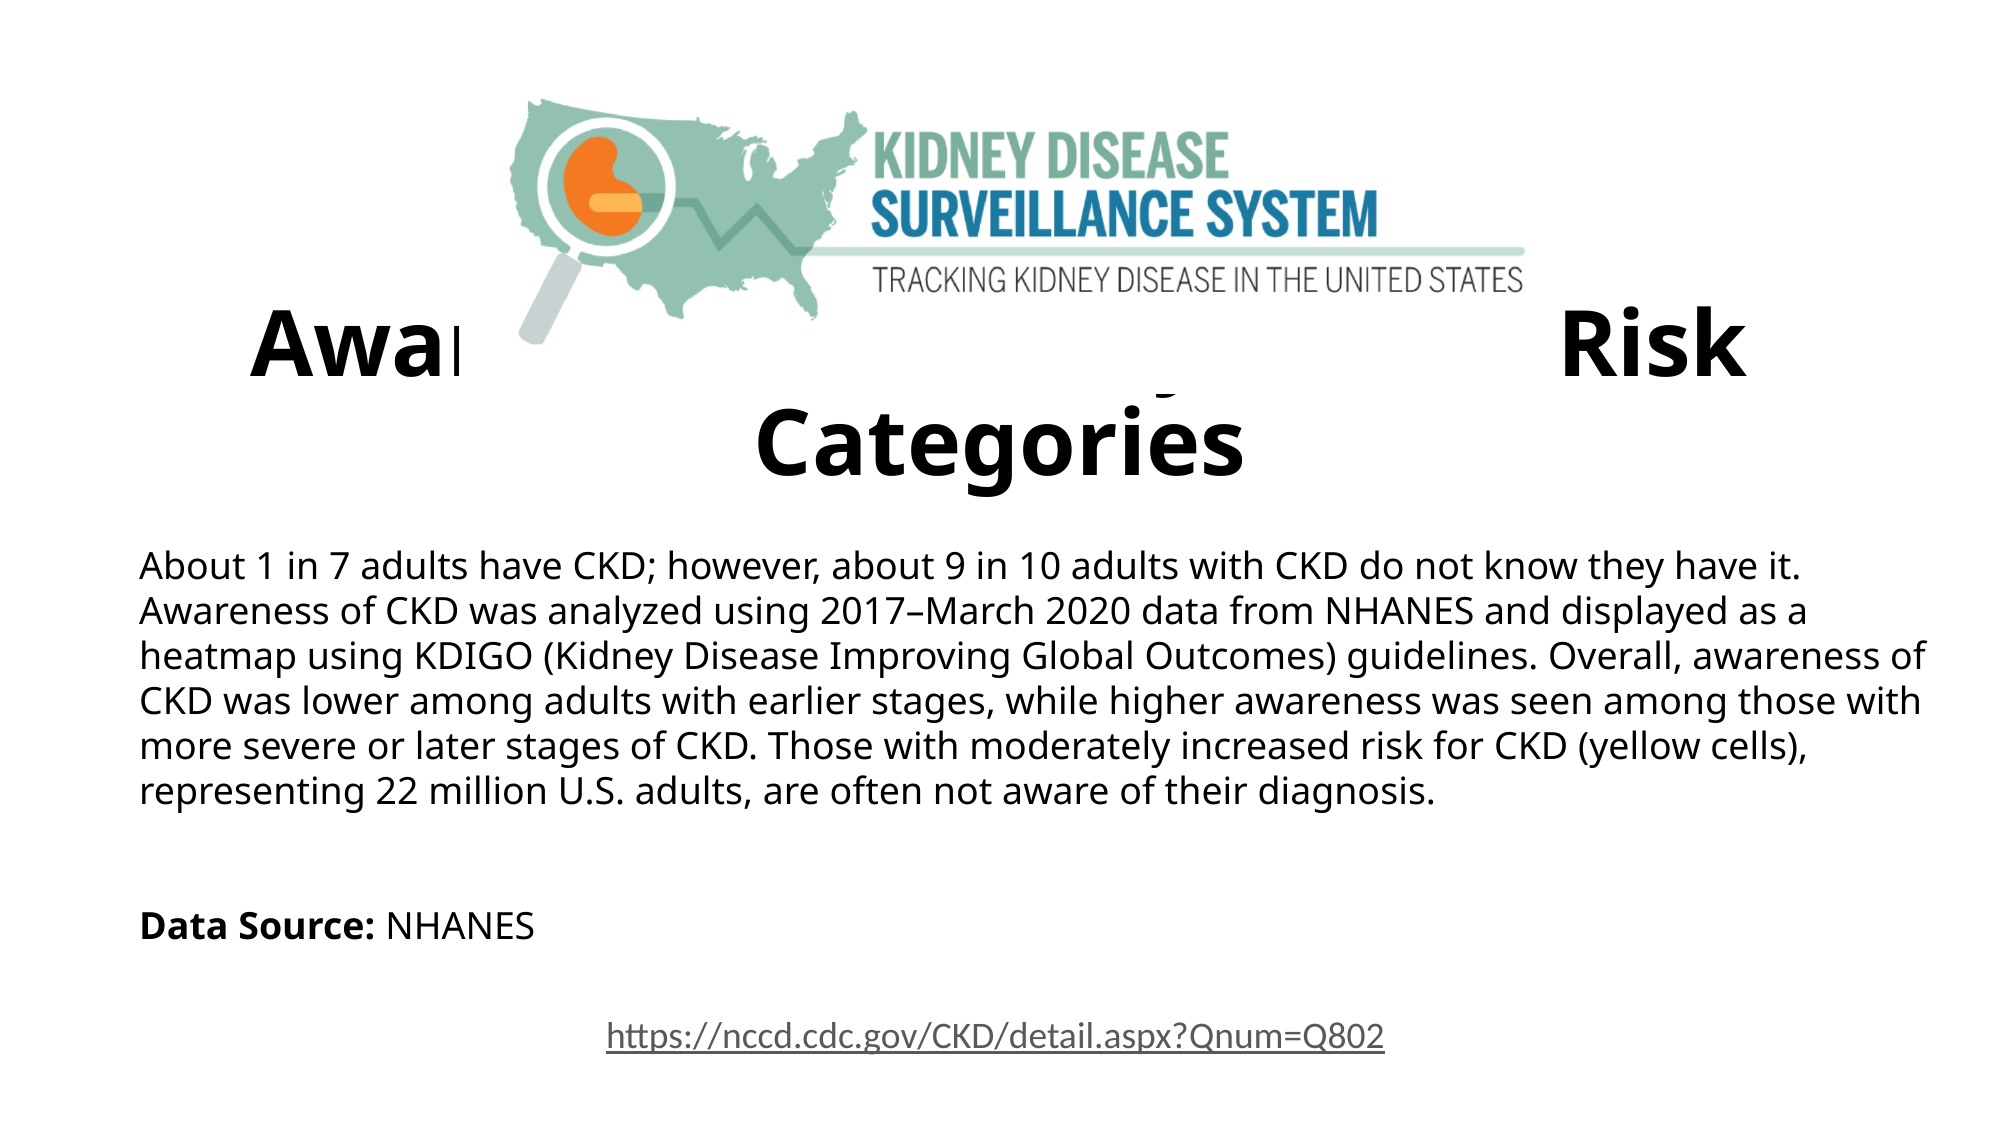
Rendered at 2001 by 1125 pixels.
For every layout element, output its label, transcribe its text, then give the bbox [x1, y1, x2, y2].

text_box https://nccd.cdc.gov/CKD/detail.aspx?Qnum=Q802 [588, 1003, 1412, 1109]
picture [459, 60, 1541, 394]
title Awareness of CKD by KDIGO Risk Categories [185, 393, 1815, 534]
text_box About 1 in 7 adults have CKD; however, about 9 in 10 adults with CKD do not know they have it. Awareness of CKD was analyzed using 2017–March 2020 data from NHANES and displayed as a heatmap using KDIGO (Kidney Disease Improving Global Outcomes) guidelines. Overall, awareness of CKD was lower among adults with earlier stages, while higher awareness was seen among those with more severe or later stages of CKD. Those with moderately increased risk for CKD (yellow cells), representing 22 million U.S. adults, are often not aware of their diagnosis. Data Source: NHANES [124, 534, 1945, 1000]
